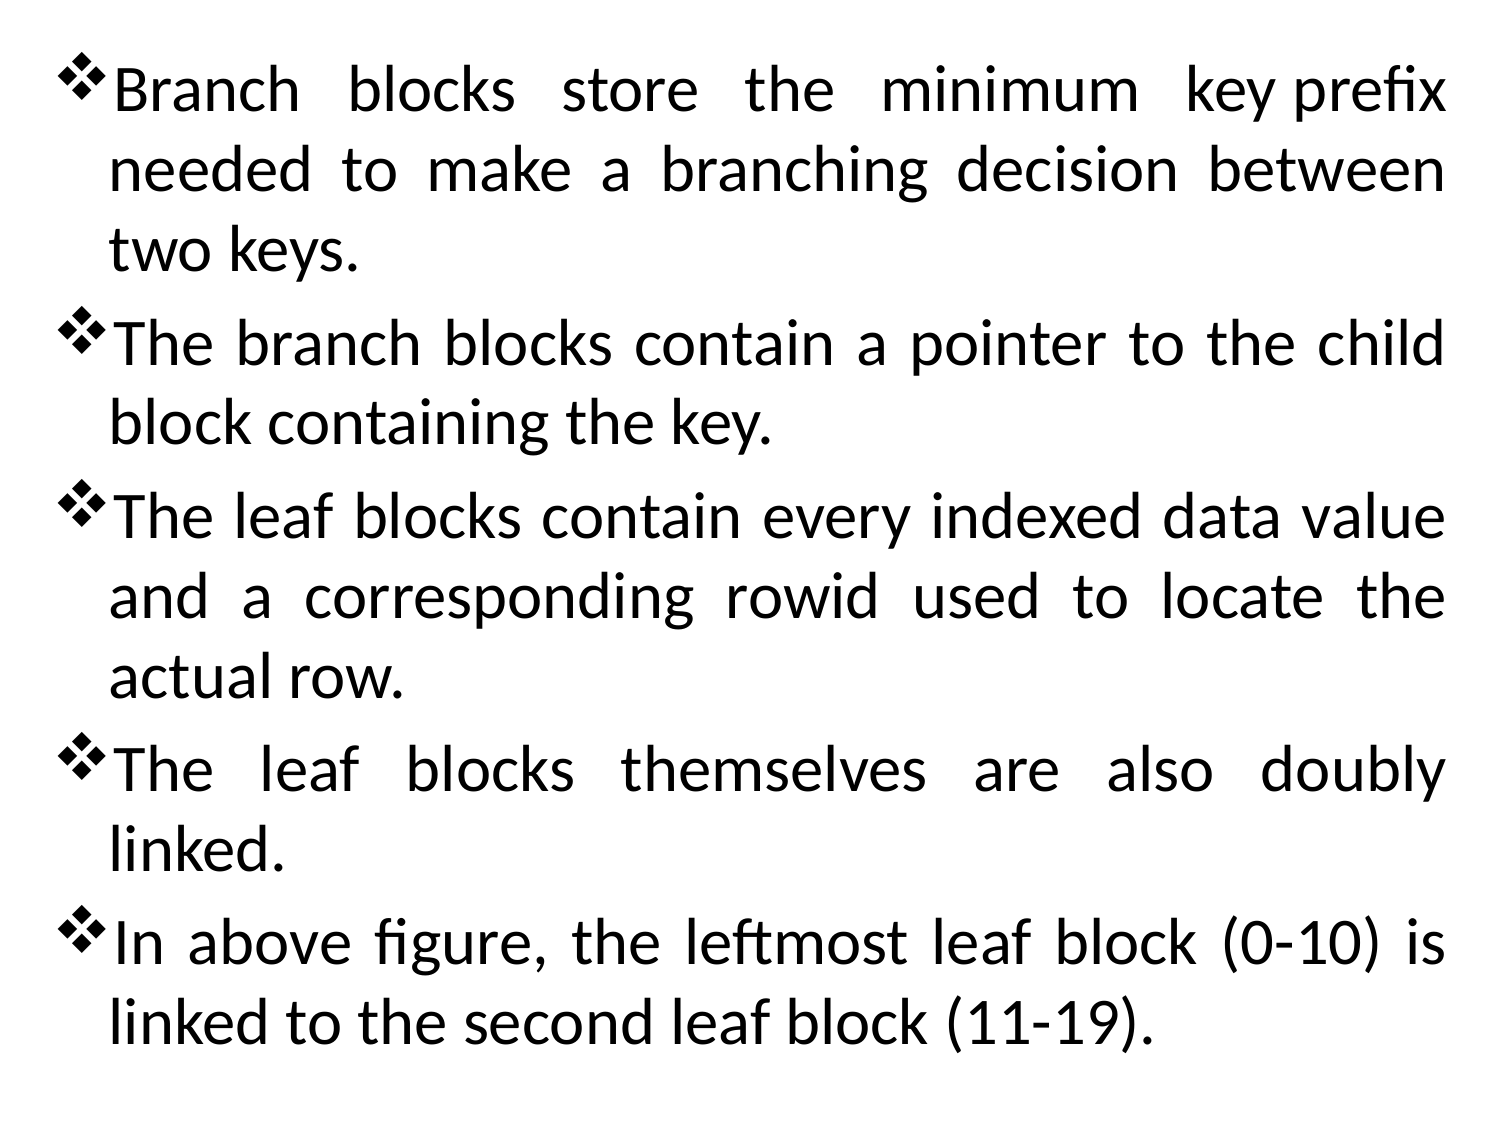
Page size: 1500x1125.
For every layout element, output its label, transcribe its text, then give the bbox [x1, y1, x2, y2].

list Branch blocks store the minimum key prefix needed to make a branching decision between two keys. The branch blocks contain a pointer to the child block containing the key. The leaf blocks contain every indexed data value and a corresponding rowid used to locate the actual row. The leaf blocks themselves are also doubly linked. In above figure, the leftmost leaf block (0-10) is linked to the second leaf block (11-19). [37, 37, 1463, 1088]
